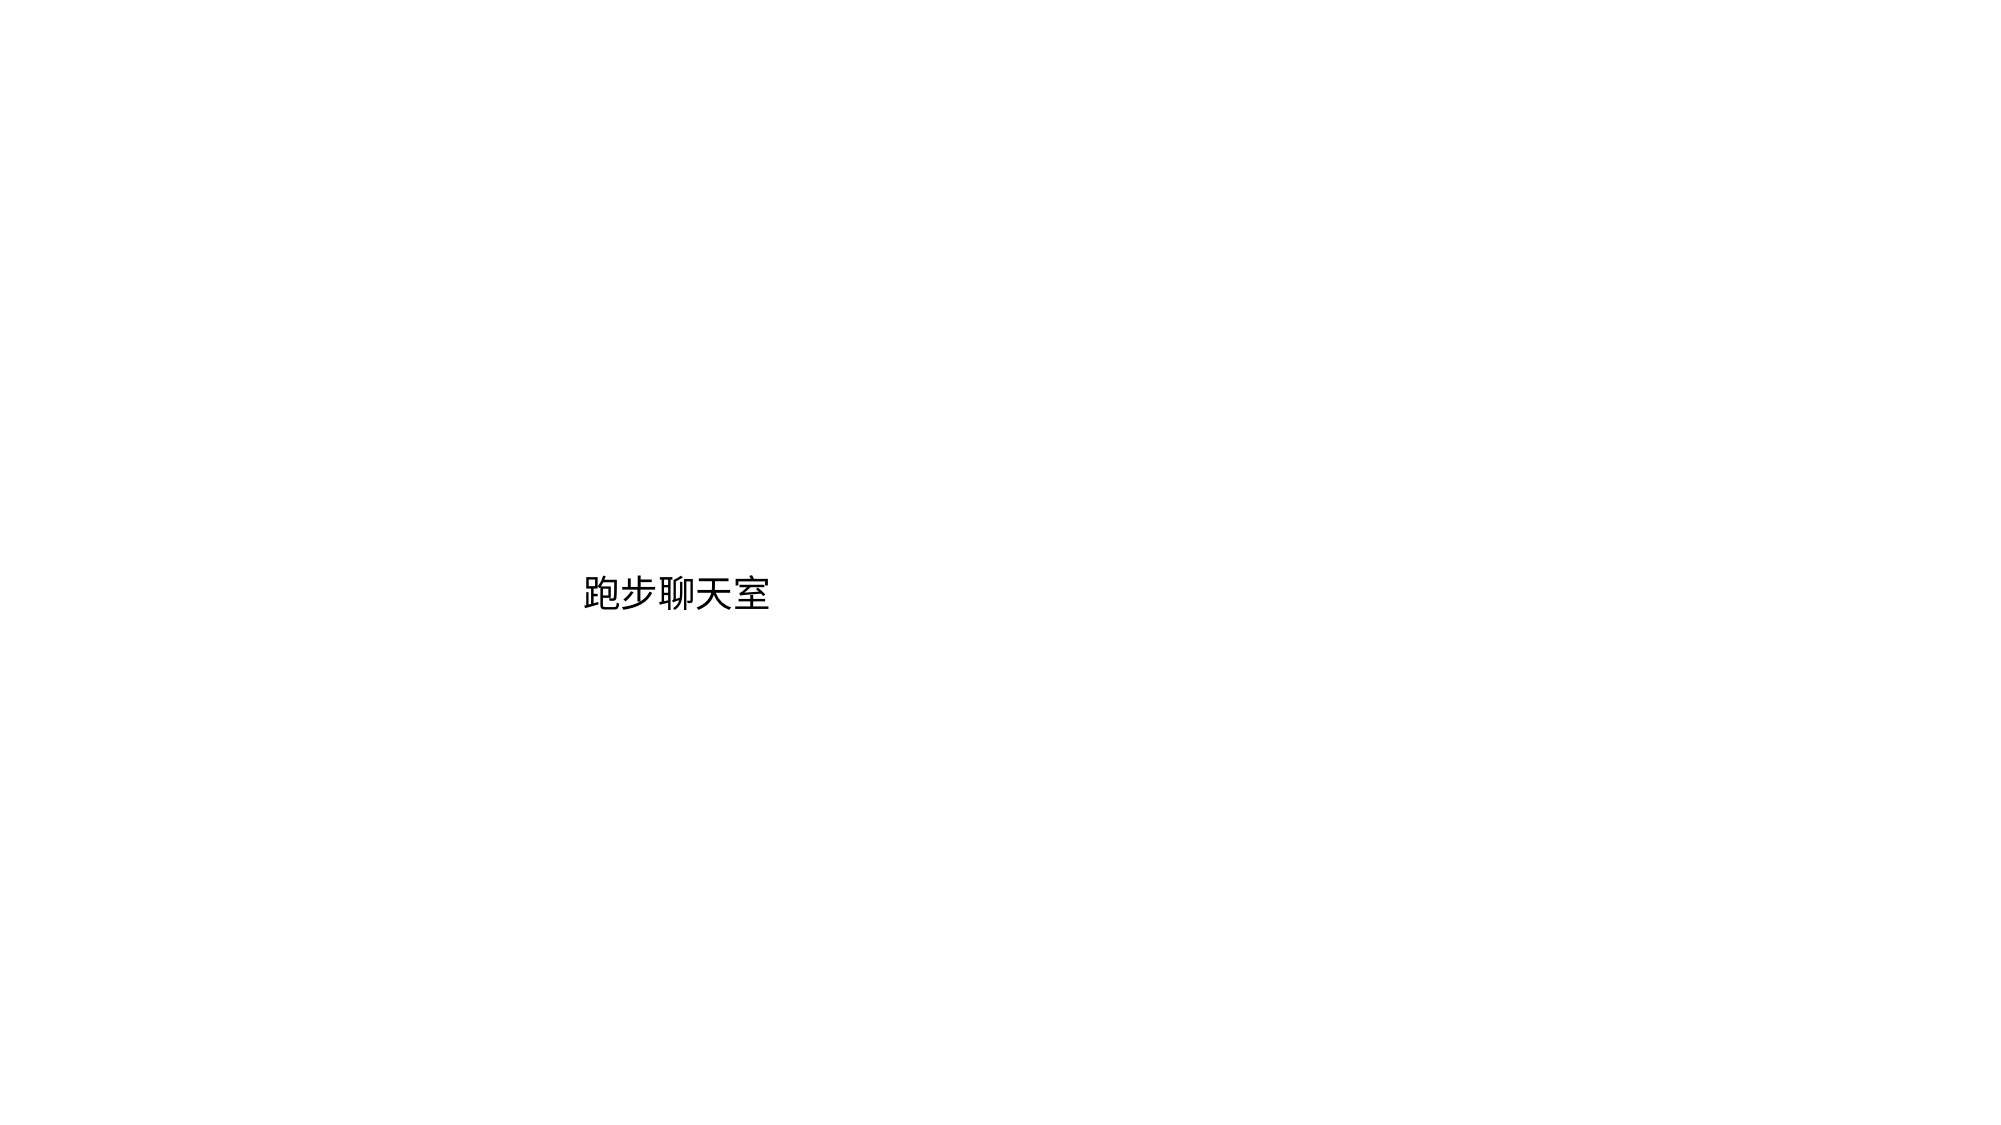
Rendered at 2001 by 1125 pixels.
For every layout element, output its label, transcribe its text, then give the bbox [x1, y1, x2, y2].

text_box 跑步聊天室 [568, 562, 786, 623]
